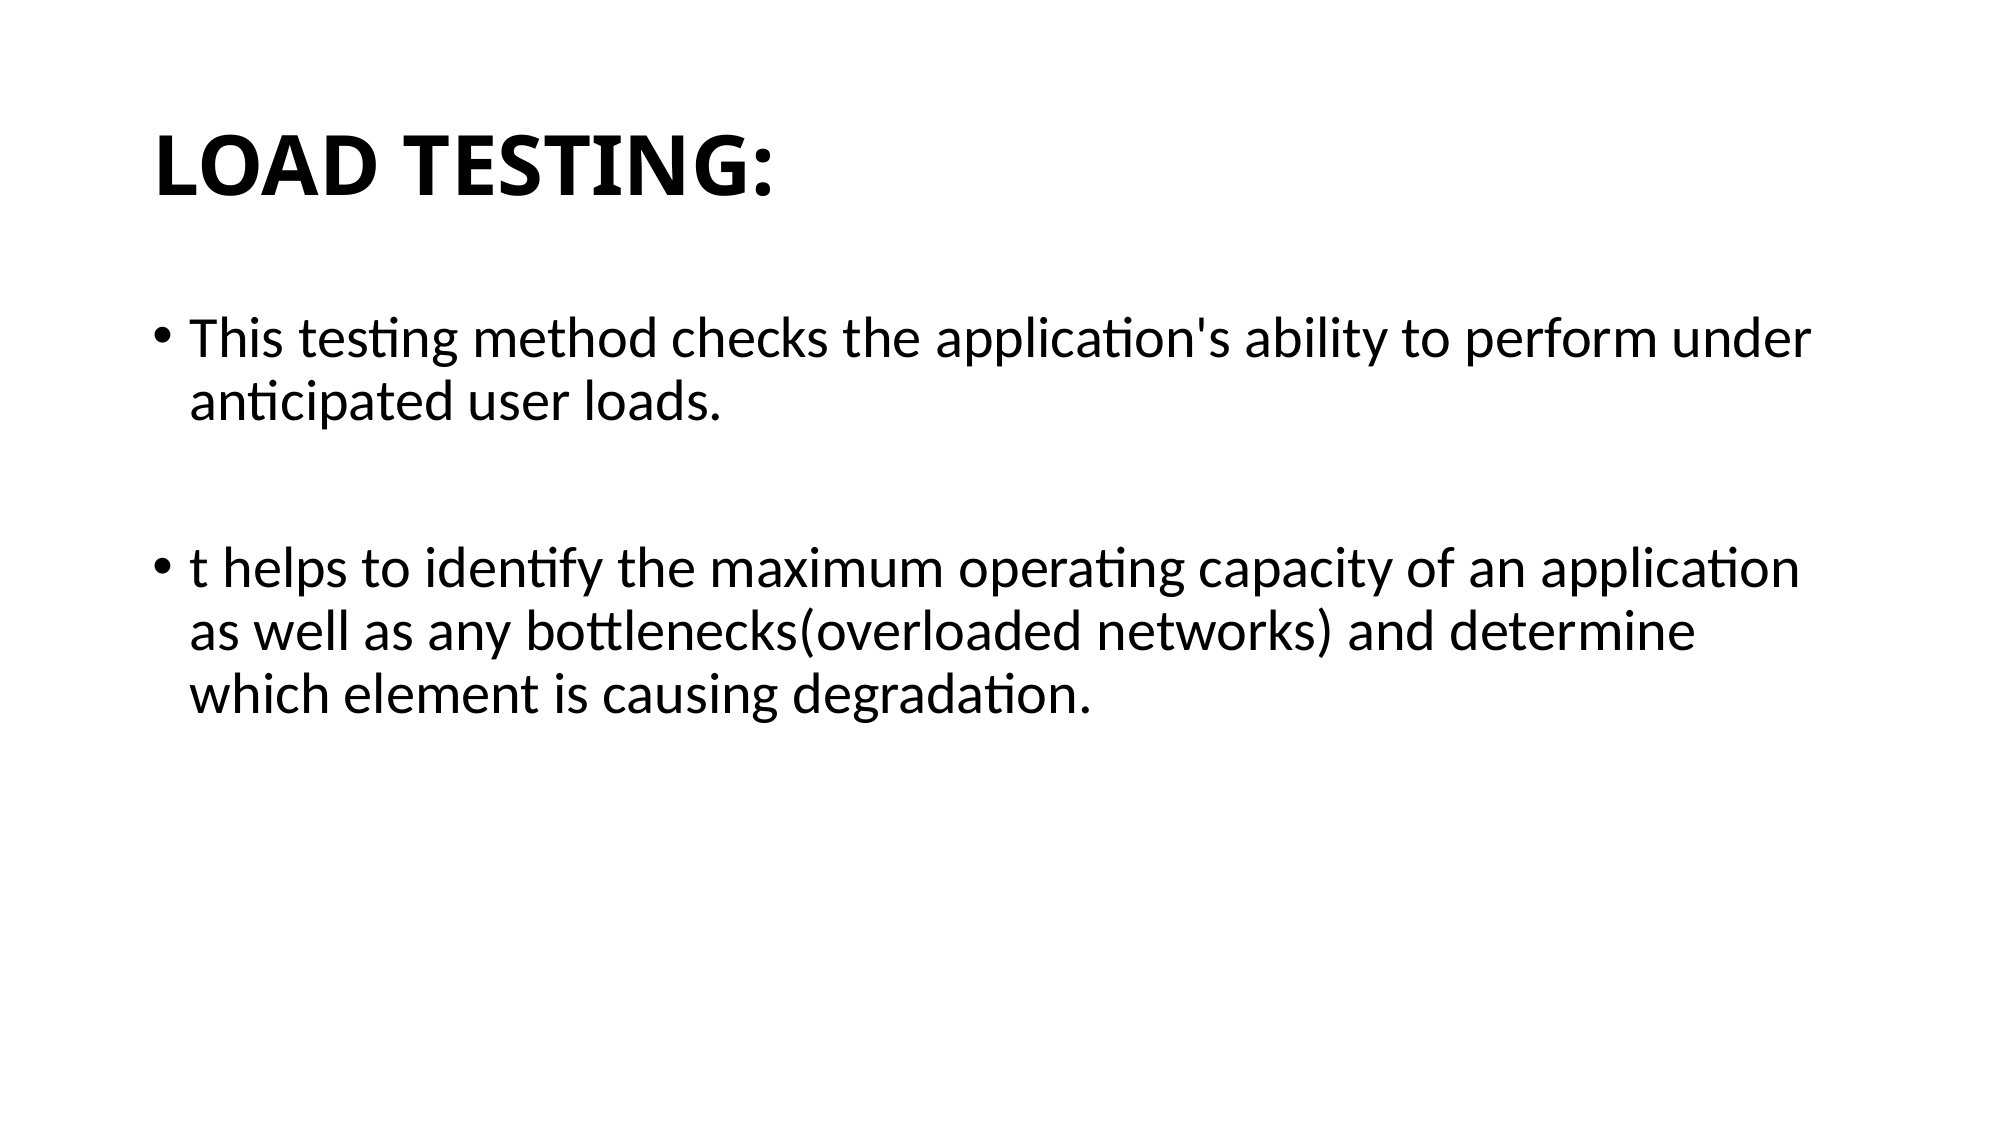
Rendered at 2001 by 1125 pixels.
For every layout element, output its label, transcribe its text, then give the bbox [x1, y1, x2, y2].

title LOAD TESTING: [137, 59, 1863, 278]
list This testing method checks the application's ability to perform under anticipated user loads. t helps to identify the maximum operating capacity of an application as well as any bottlenecks(overloaded networks) and determine which element is causing degradation. [137, 299, 1863, 1014]
